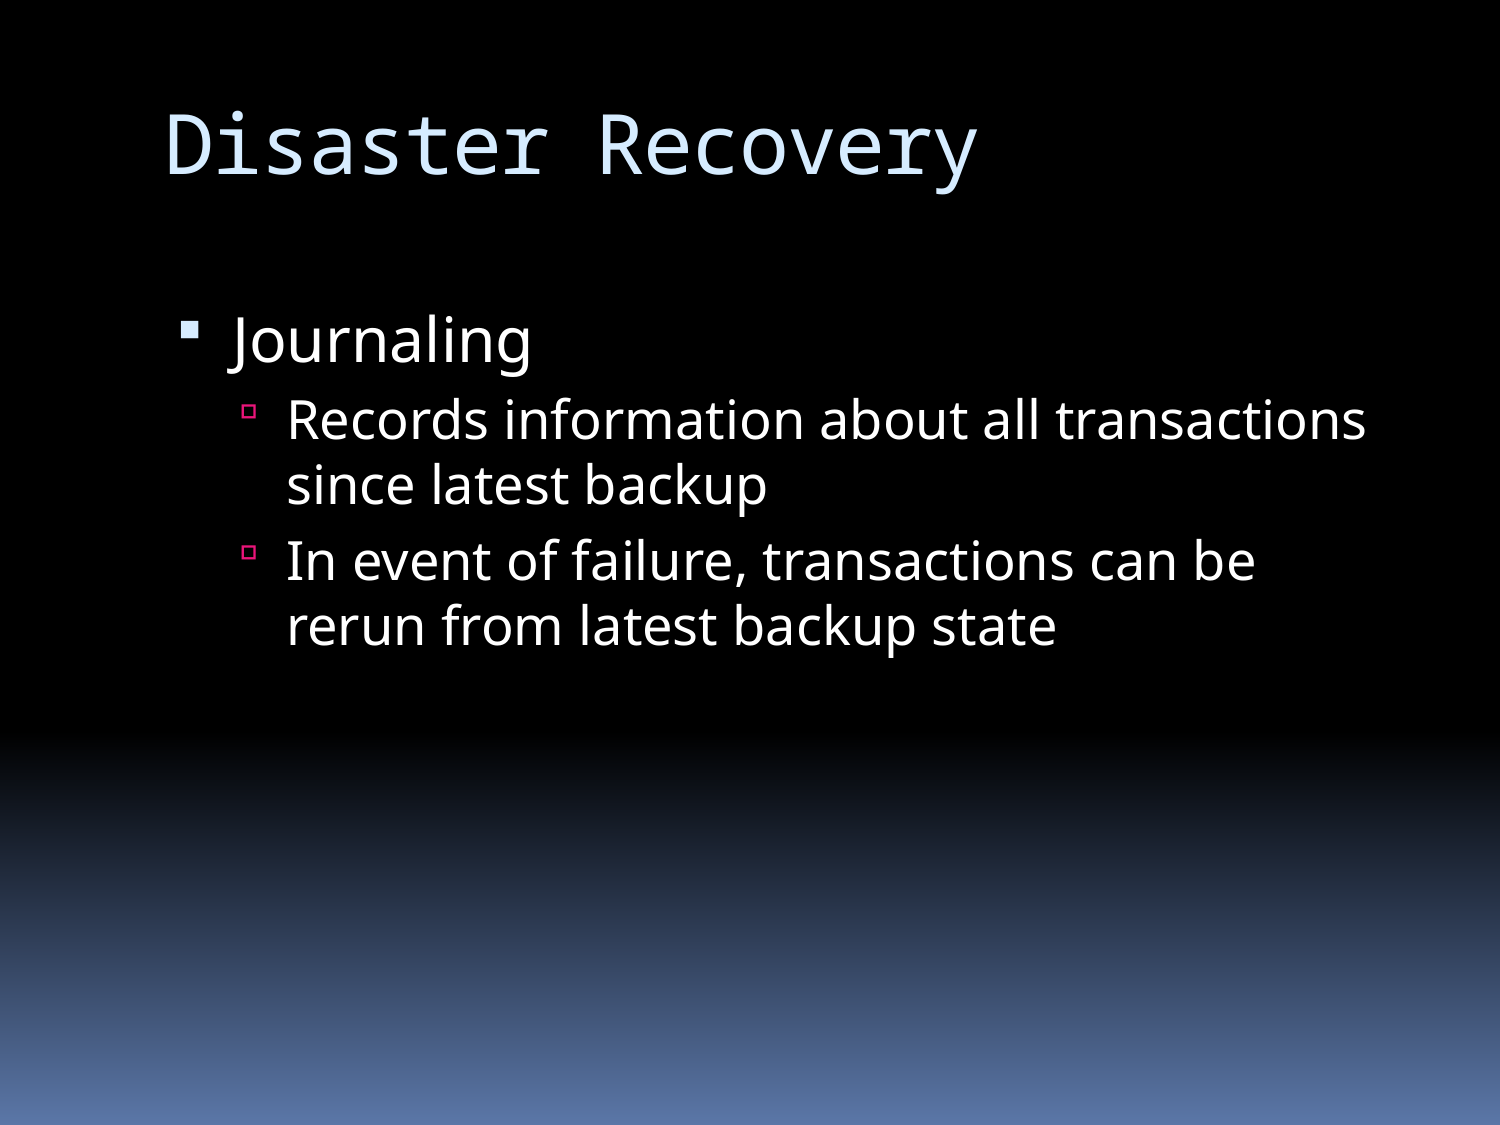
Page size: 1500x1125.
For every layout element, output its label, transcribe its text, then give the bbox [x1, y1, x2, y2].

title Disaster Recovery [150, 83, 1425, 234]
list Journaling Records information about all transactions since latest backup In event of failure, transactions can be rerun from latest backup state [150, 292, 1425, 1043]
